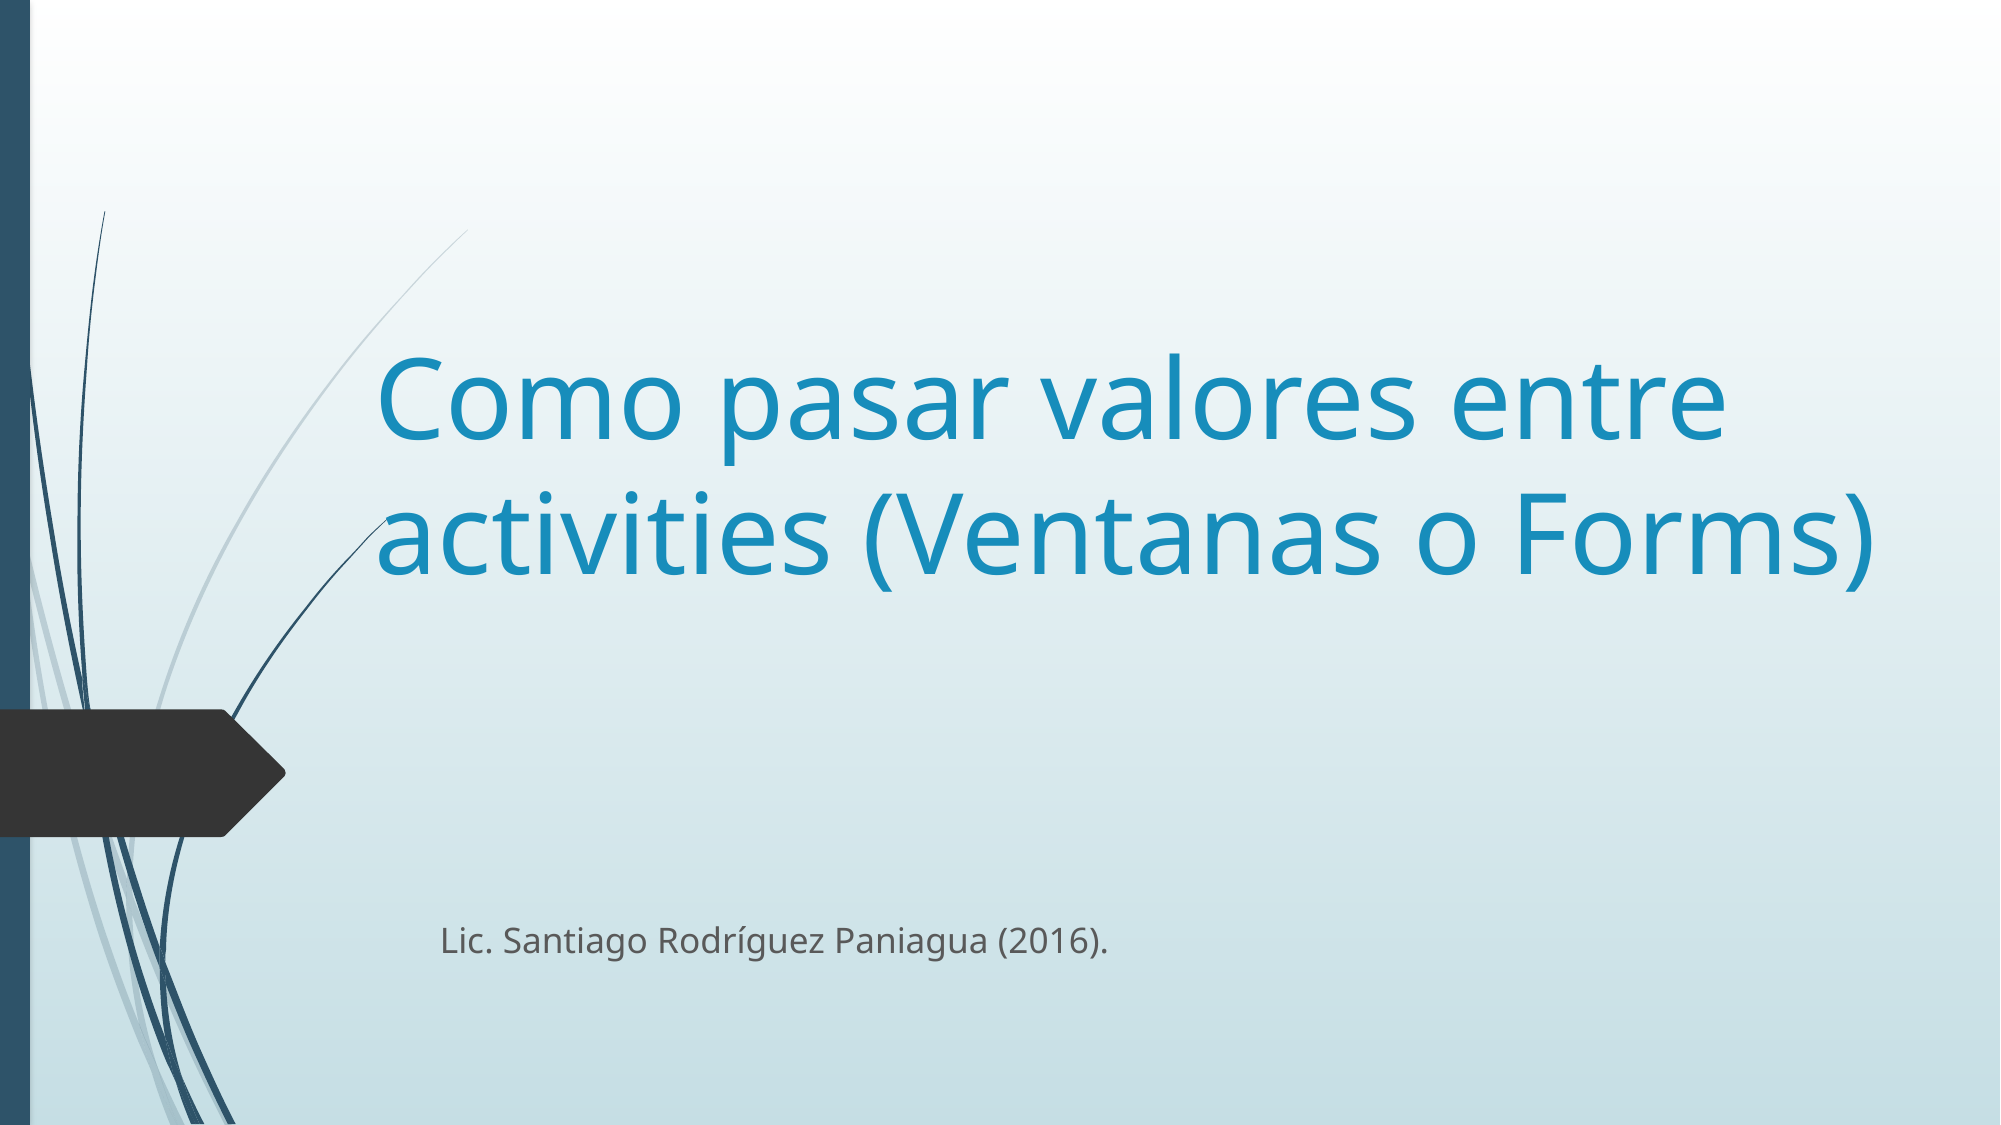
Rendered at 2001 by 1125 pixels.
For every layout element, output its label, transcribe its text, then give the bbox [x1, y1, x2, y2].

title Como pasar valores entre activities (Ventanas o Forms) [359, 232, 1953, 605]
subtitle Lic. Santiago Rodríguez Paniagua (2016). [424, 783, 1888, 969]
